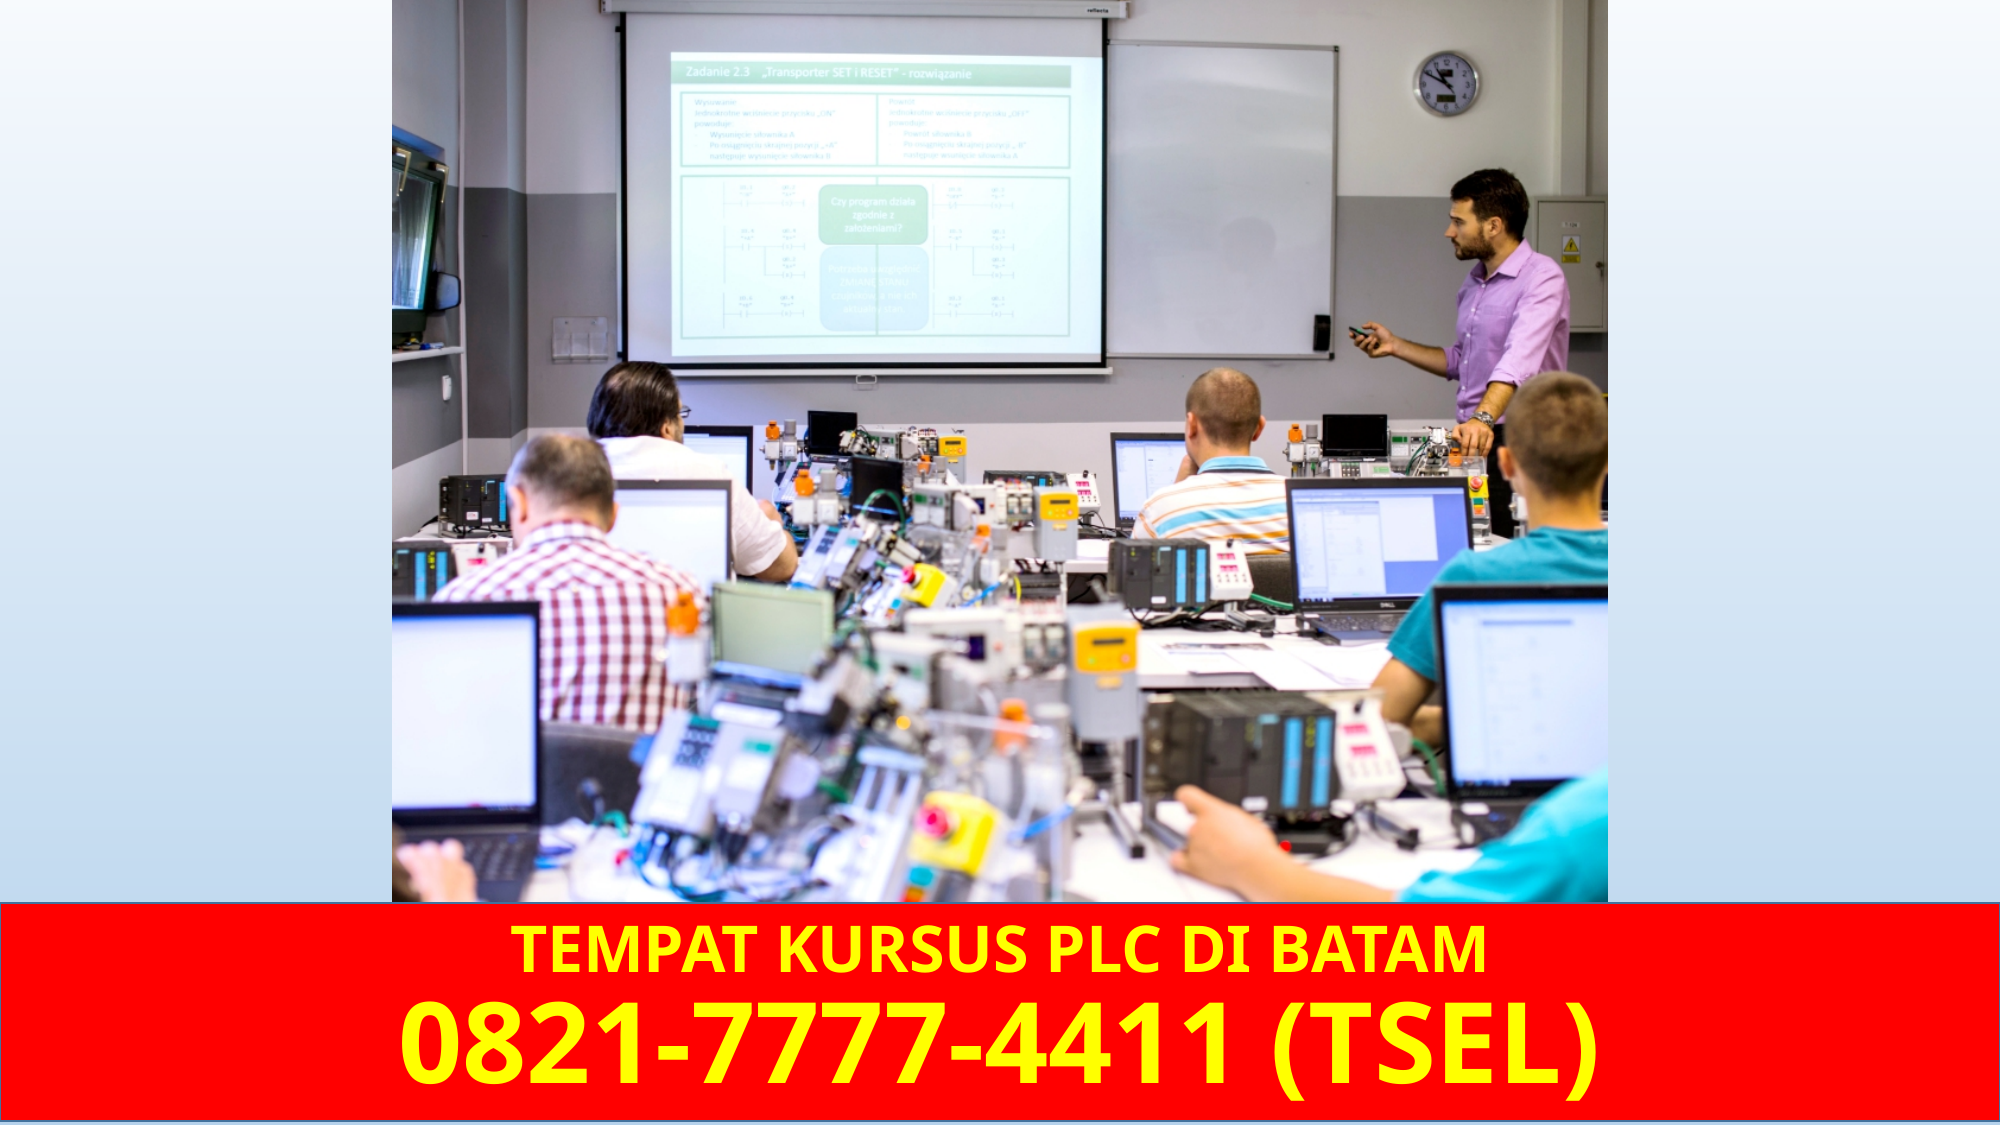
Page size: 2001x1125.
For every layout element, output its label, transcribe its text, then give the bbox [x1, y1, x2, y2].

title TEMPAT KURSUS PLC DI BATAM 0821-7777-4411 (TSEL) [0, 902, 2000, 1122]
picture [392, 0, 1608, 911]
